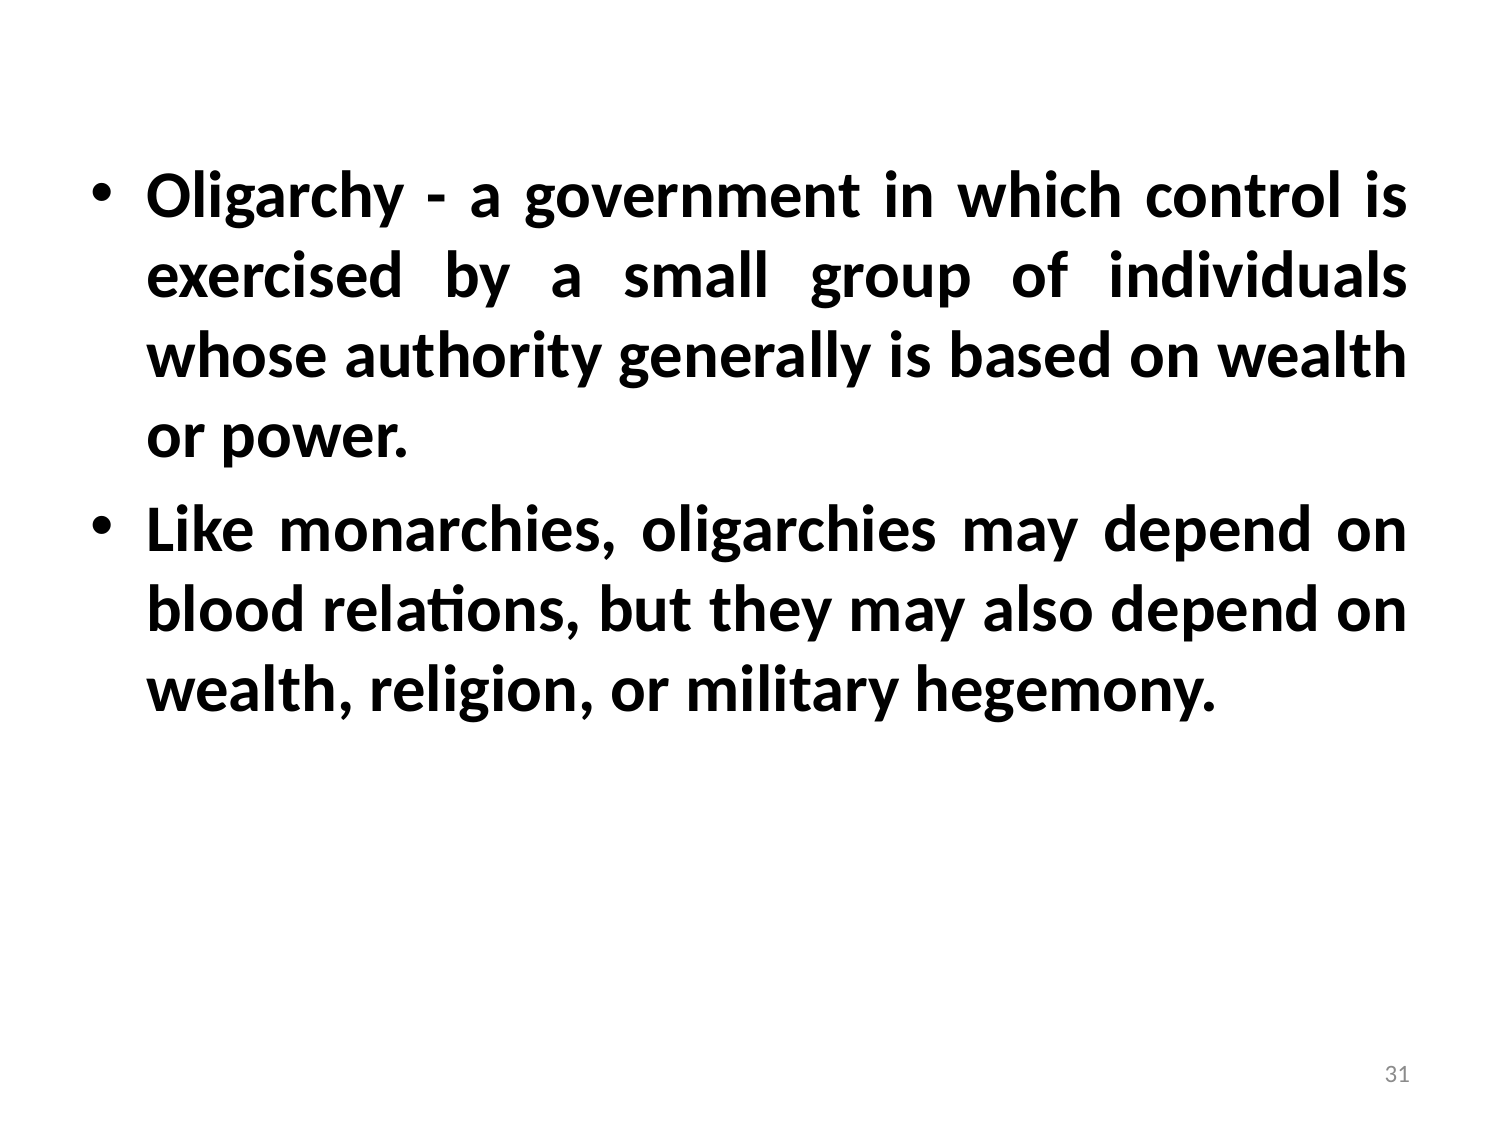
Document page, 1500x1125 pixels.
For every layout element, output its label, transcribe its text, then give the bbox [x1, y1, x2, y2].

slide_number 31 [1074, 1042, 1425, 1103]
list Oligarchy - a government in which control is exercised by a small group of individuals whose authority generally is based on wealth or power. Like monarchies, oligarchies may depend on blood relations, but they may also depend on wealth, religion, or military hegemony. [75, 50, 1425, 1005]
